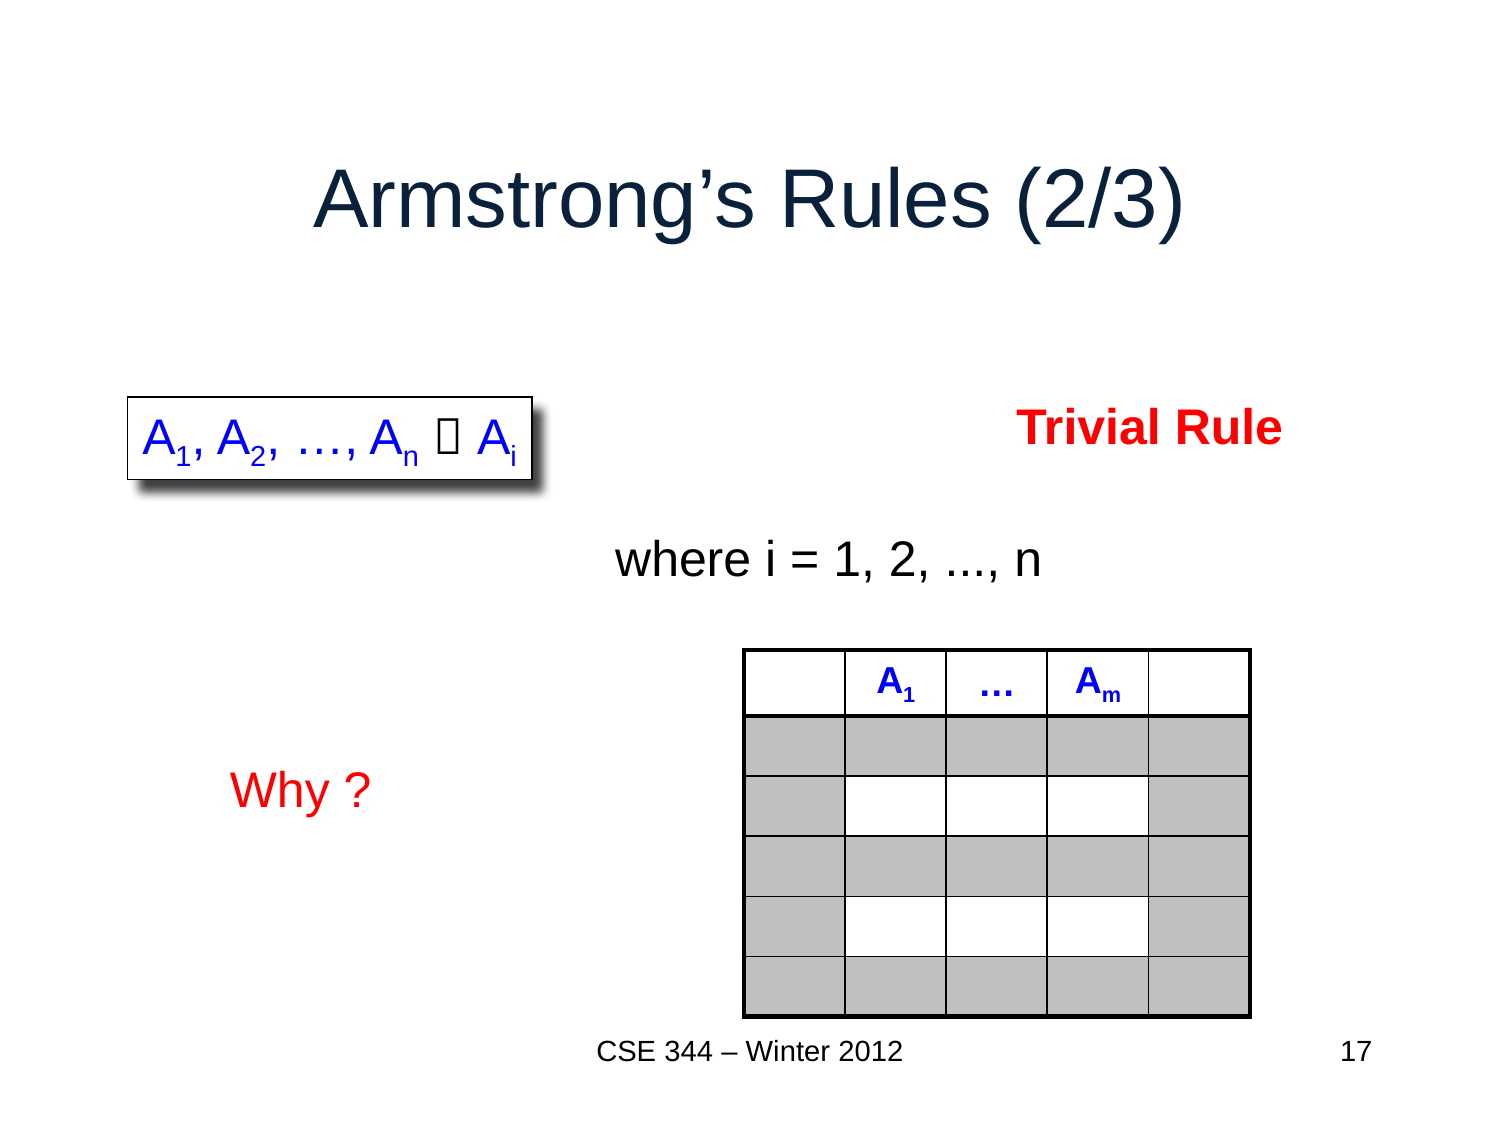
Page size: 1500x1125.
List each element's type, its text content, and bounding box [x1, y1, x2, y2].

table_header A1 [846, 652, 945, 714]
table_header [1149, 652, 1248, 714]
table_cell [1149, 837, 1248, 896]
title Armstrong’s Rules (2/3) [112, 99, 1388, 288]
table_cell [746, 718, 844, 775]
footer CSE 344 – Winter 2012 [474, 1024, 1026, 1101]
table_cell [947, 897, 1046, 956]
table_cell [1048, 837, 1148, 896]
text_box A1, A2, …, An  Ai [127, 396, 532, 480]
table_cell [1048, 957, 1148, 1014]
table_header … [947, 652, 1046, 714]
table_cell [947, 777, 1046, 835]
table_cell [846, 837, 945, 896]
table_cell [1149, 957, 1248, 1014]
table_cell [746, 957, 844, 1014]
table_header [746, 652, 844, 714]
text_box Trivial Rule [1001, 387, 1299, 463]
table_cell [1149, 897, 1248, 956]
text_box where i = 1, 2, ..., n [600, 519, 1058, 594]
slide_number 17 [1074, 1024, 1388, 1101]
table_cell [1048, 777, 1148, 835]
table_cell [746, 777, 844, 835]
table_cell [1149, 718, 1248, 775]
table_cell [846, 897, 945, 956]
table_header Am [1048, 652, 1148, 714]
table_cell [846, 718, 945, 775]
text_box Why ? [215, 749, 387, 825]
table_cell [746, 837, 844, 896]
table_cell [947, 718, 1046, 775]
table_cell [1048, 718, 1148, 775]
table_cell [846, 777, 945, 835]
table_cell [947, 837, 1046, 896]
table_cell [947, 957, 1046, 1014]
table_cell [746, 897, 844, 956]
table_cell [846, 957, 945, 1014]
table_cell [1149, 777, 1248, 835]
table_cell [1048, 897, 1148, 956]
